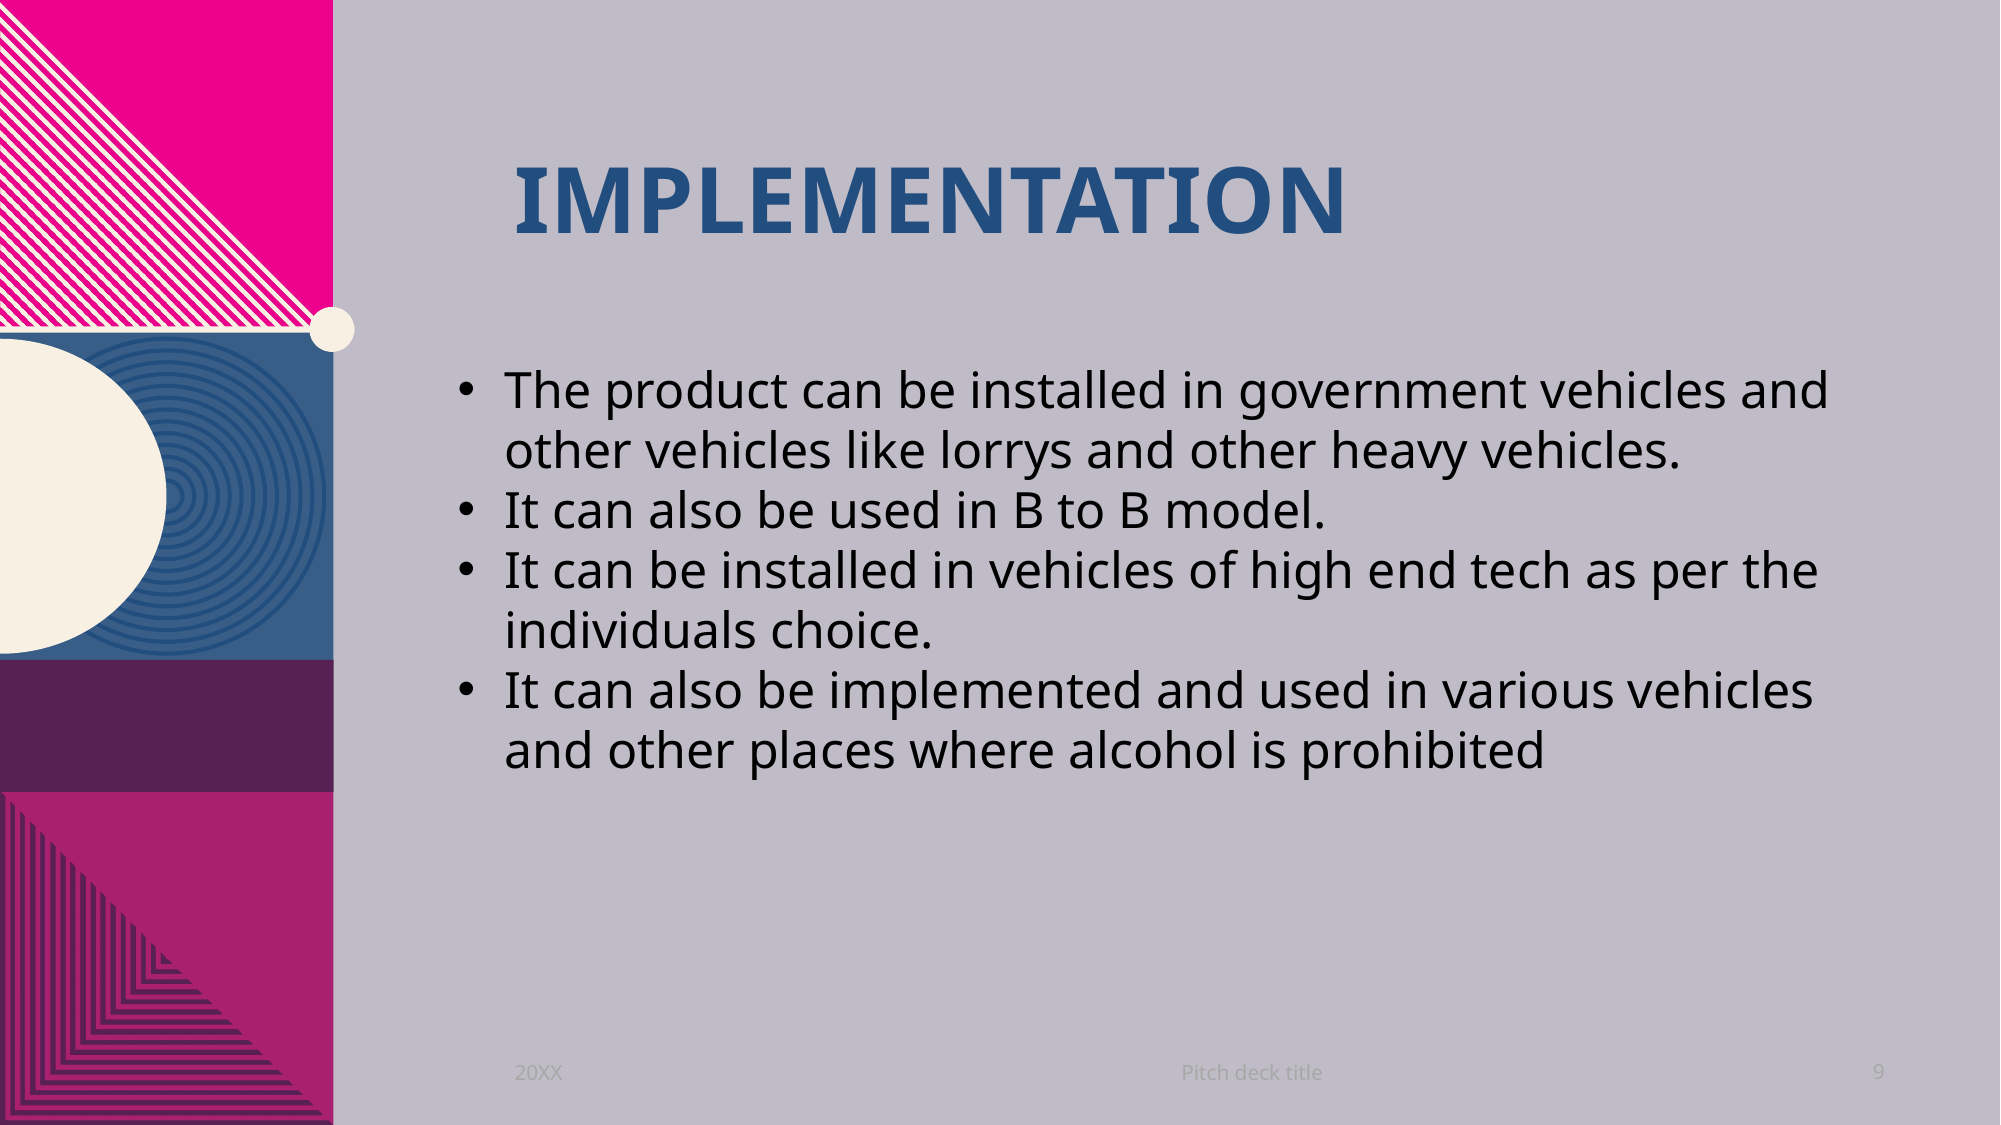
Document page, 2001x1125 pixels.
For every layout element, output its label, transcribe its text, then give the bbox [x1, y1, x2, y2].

text_box The product can be installed in government vehicles and other vehicles like lorrys and other heavy vehicles. It can also be used in B to B model. It can be installed in vehicles of high end tech as per the individuals choice. It can also be implemented and used in various vehicles and other places where alcohol is prohibited [442, 350, 1883, 786]
picture [0, 792, 333, 1125]
slide_number 9 [1824, 1042, 1900, 1103]
title IMPLEMENTATion [499, 147, 1850, 350]
picture [0, 2, 334, 326]
footer Pitch deck title [1064, 1041, 1440, 1102]
slide_number 20XX [499, 1042, 680, 1103]
